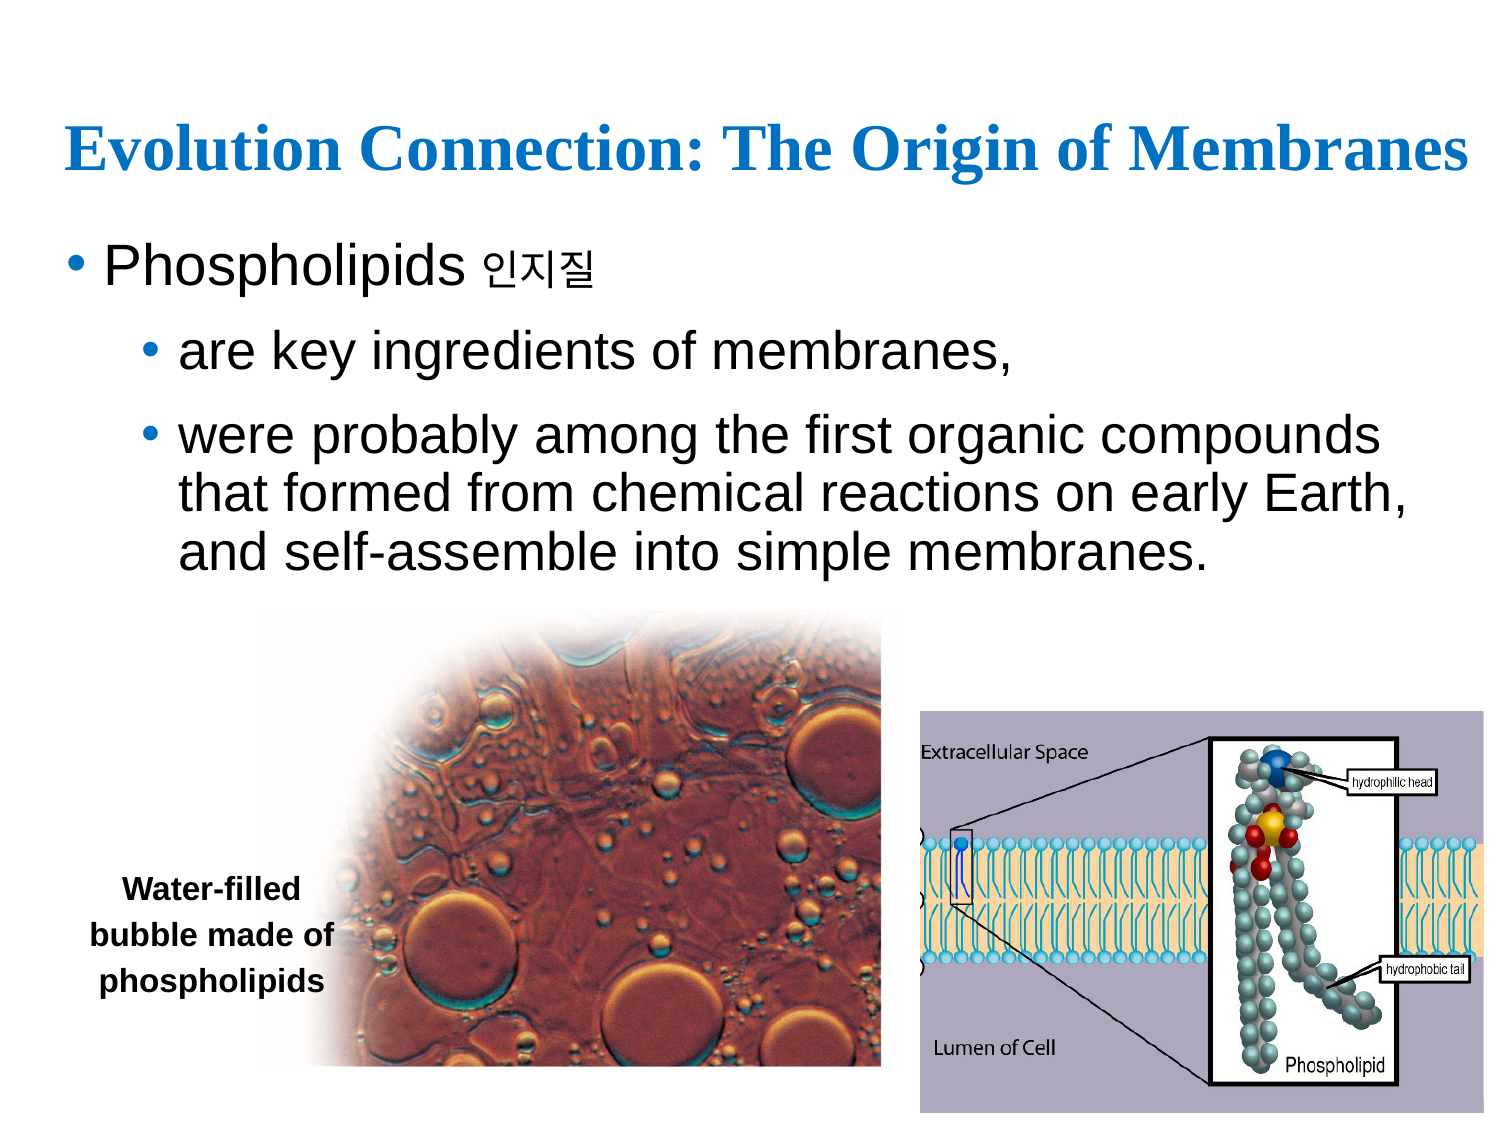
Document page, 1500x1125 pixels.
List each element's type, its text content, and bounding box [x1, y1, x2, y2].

picture [257, 605, 899, 1071]
text_box Water-filled bubble made of phospholipids [89, 861, 257, 999]
title Evolution Connection: The Origin of Membranes [49, 105, 1496, 190]
list Phospholipids인지질 are key ingredients of membranes, were probably among the first organic compounds that formed from chemical reactions on early Earth, and self-assemble into simple membranes. [51, 227, 1453, 598]
picture [919, 711, 1484, 1113]
